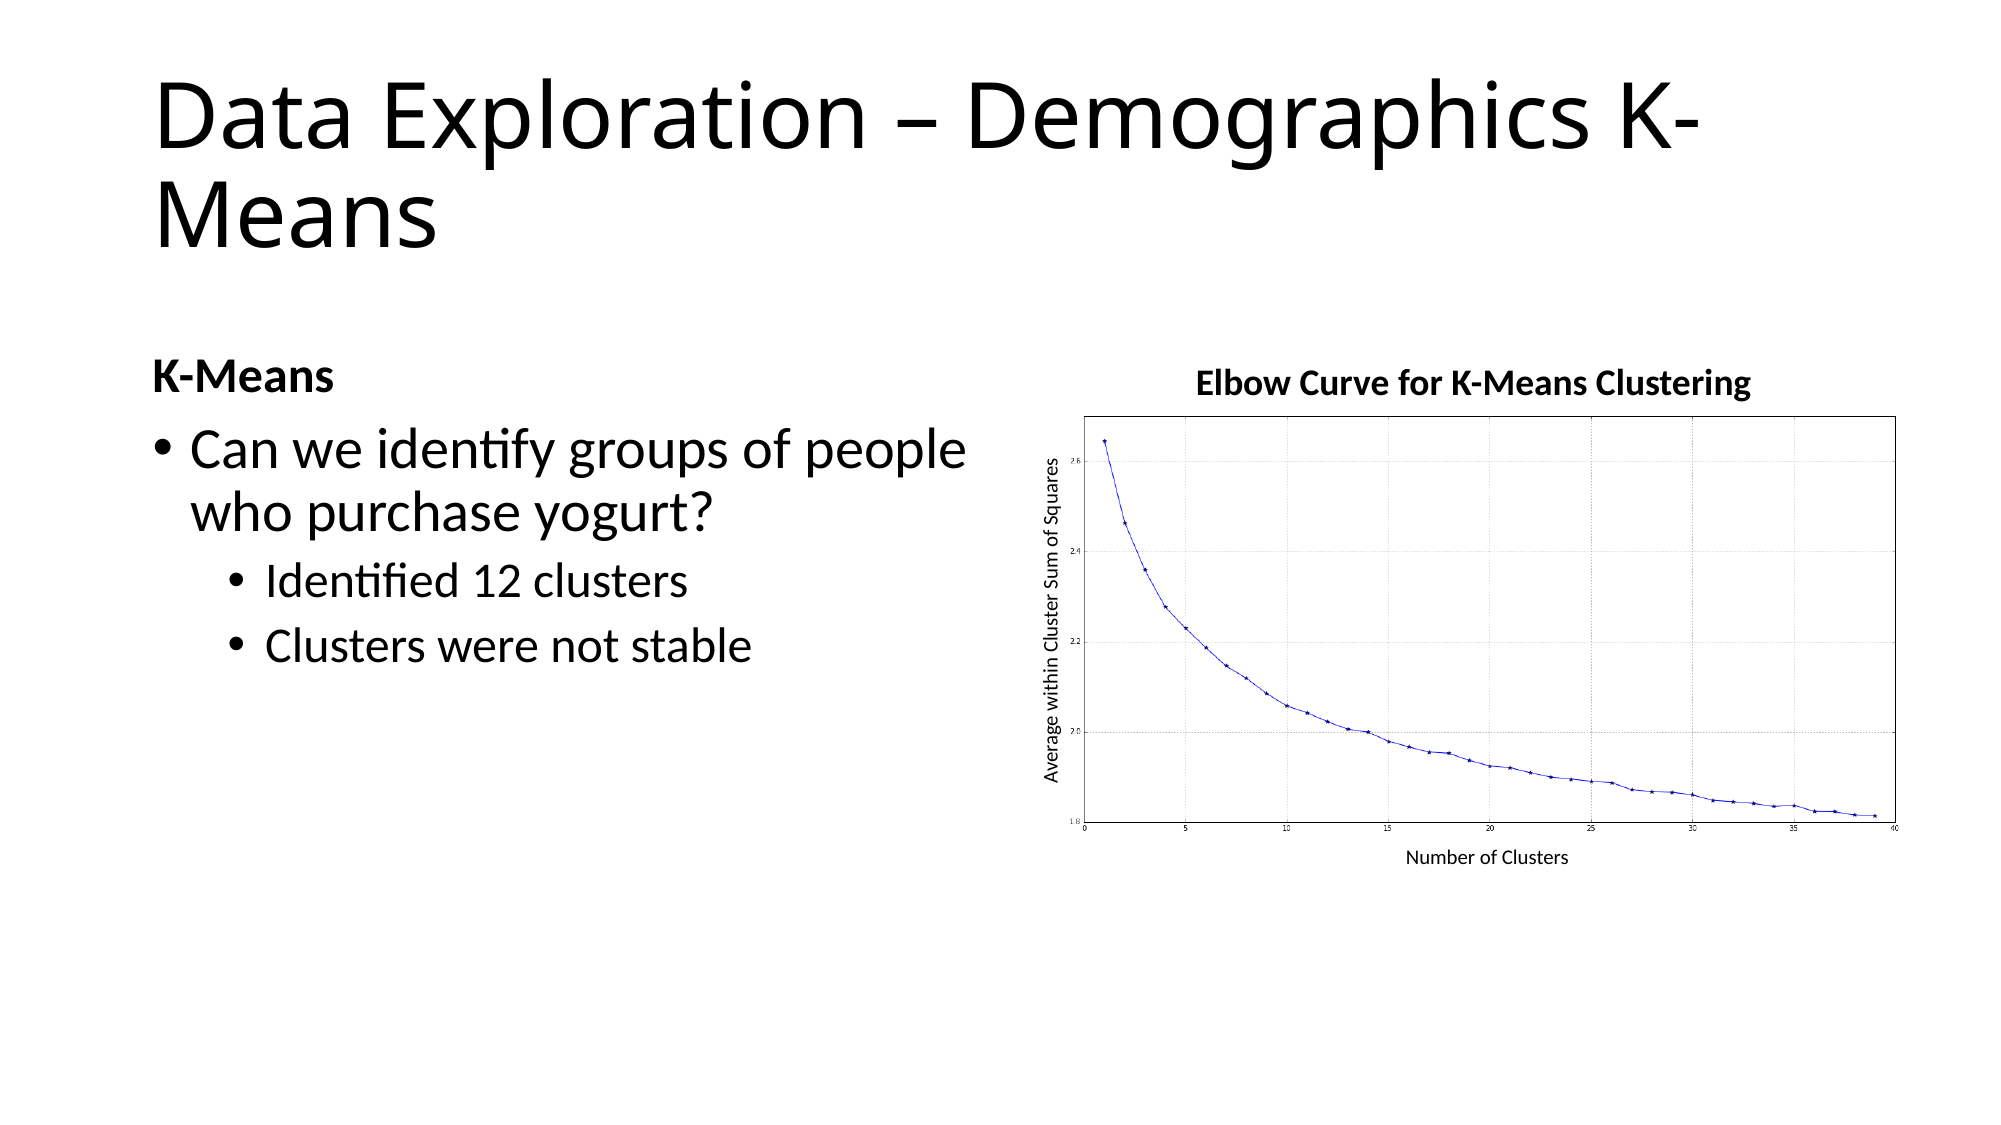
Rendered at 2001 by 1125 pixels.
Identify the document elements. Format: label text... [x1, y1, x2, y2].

list Can we identify groups of people who purchase yogurt? Identified 12 clusters Clusters were not stable [137, 410, 984, 1016]
list K-Means [137, 275, 984, 410]
text_box [0, 0, 276, 276]
text_box Number of Clusters [1391, 836, 1584, 877]
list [1067, 415, 1905, 833]
text_box Average within Cluster Sum of Squares [1029, 443, 1067, 798]
text_box Elbow Curve for K-Means Clustering [1180, 276, 2000, 412]
title Data Exploration – Demographics K-Means [276, 59, 1863, 278]
